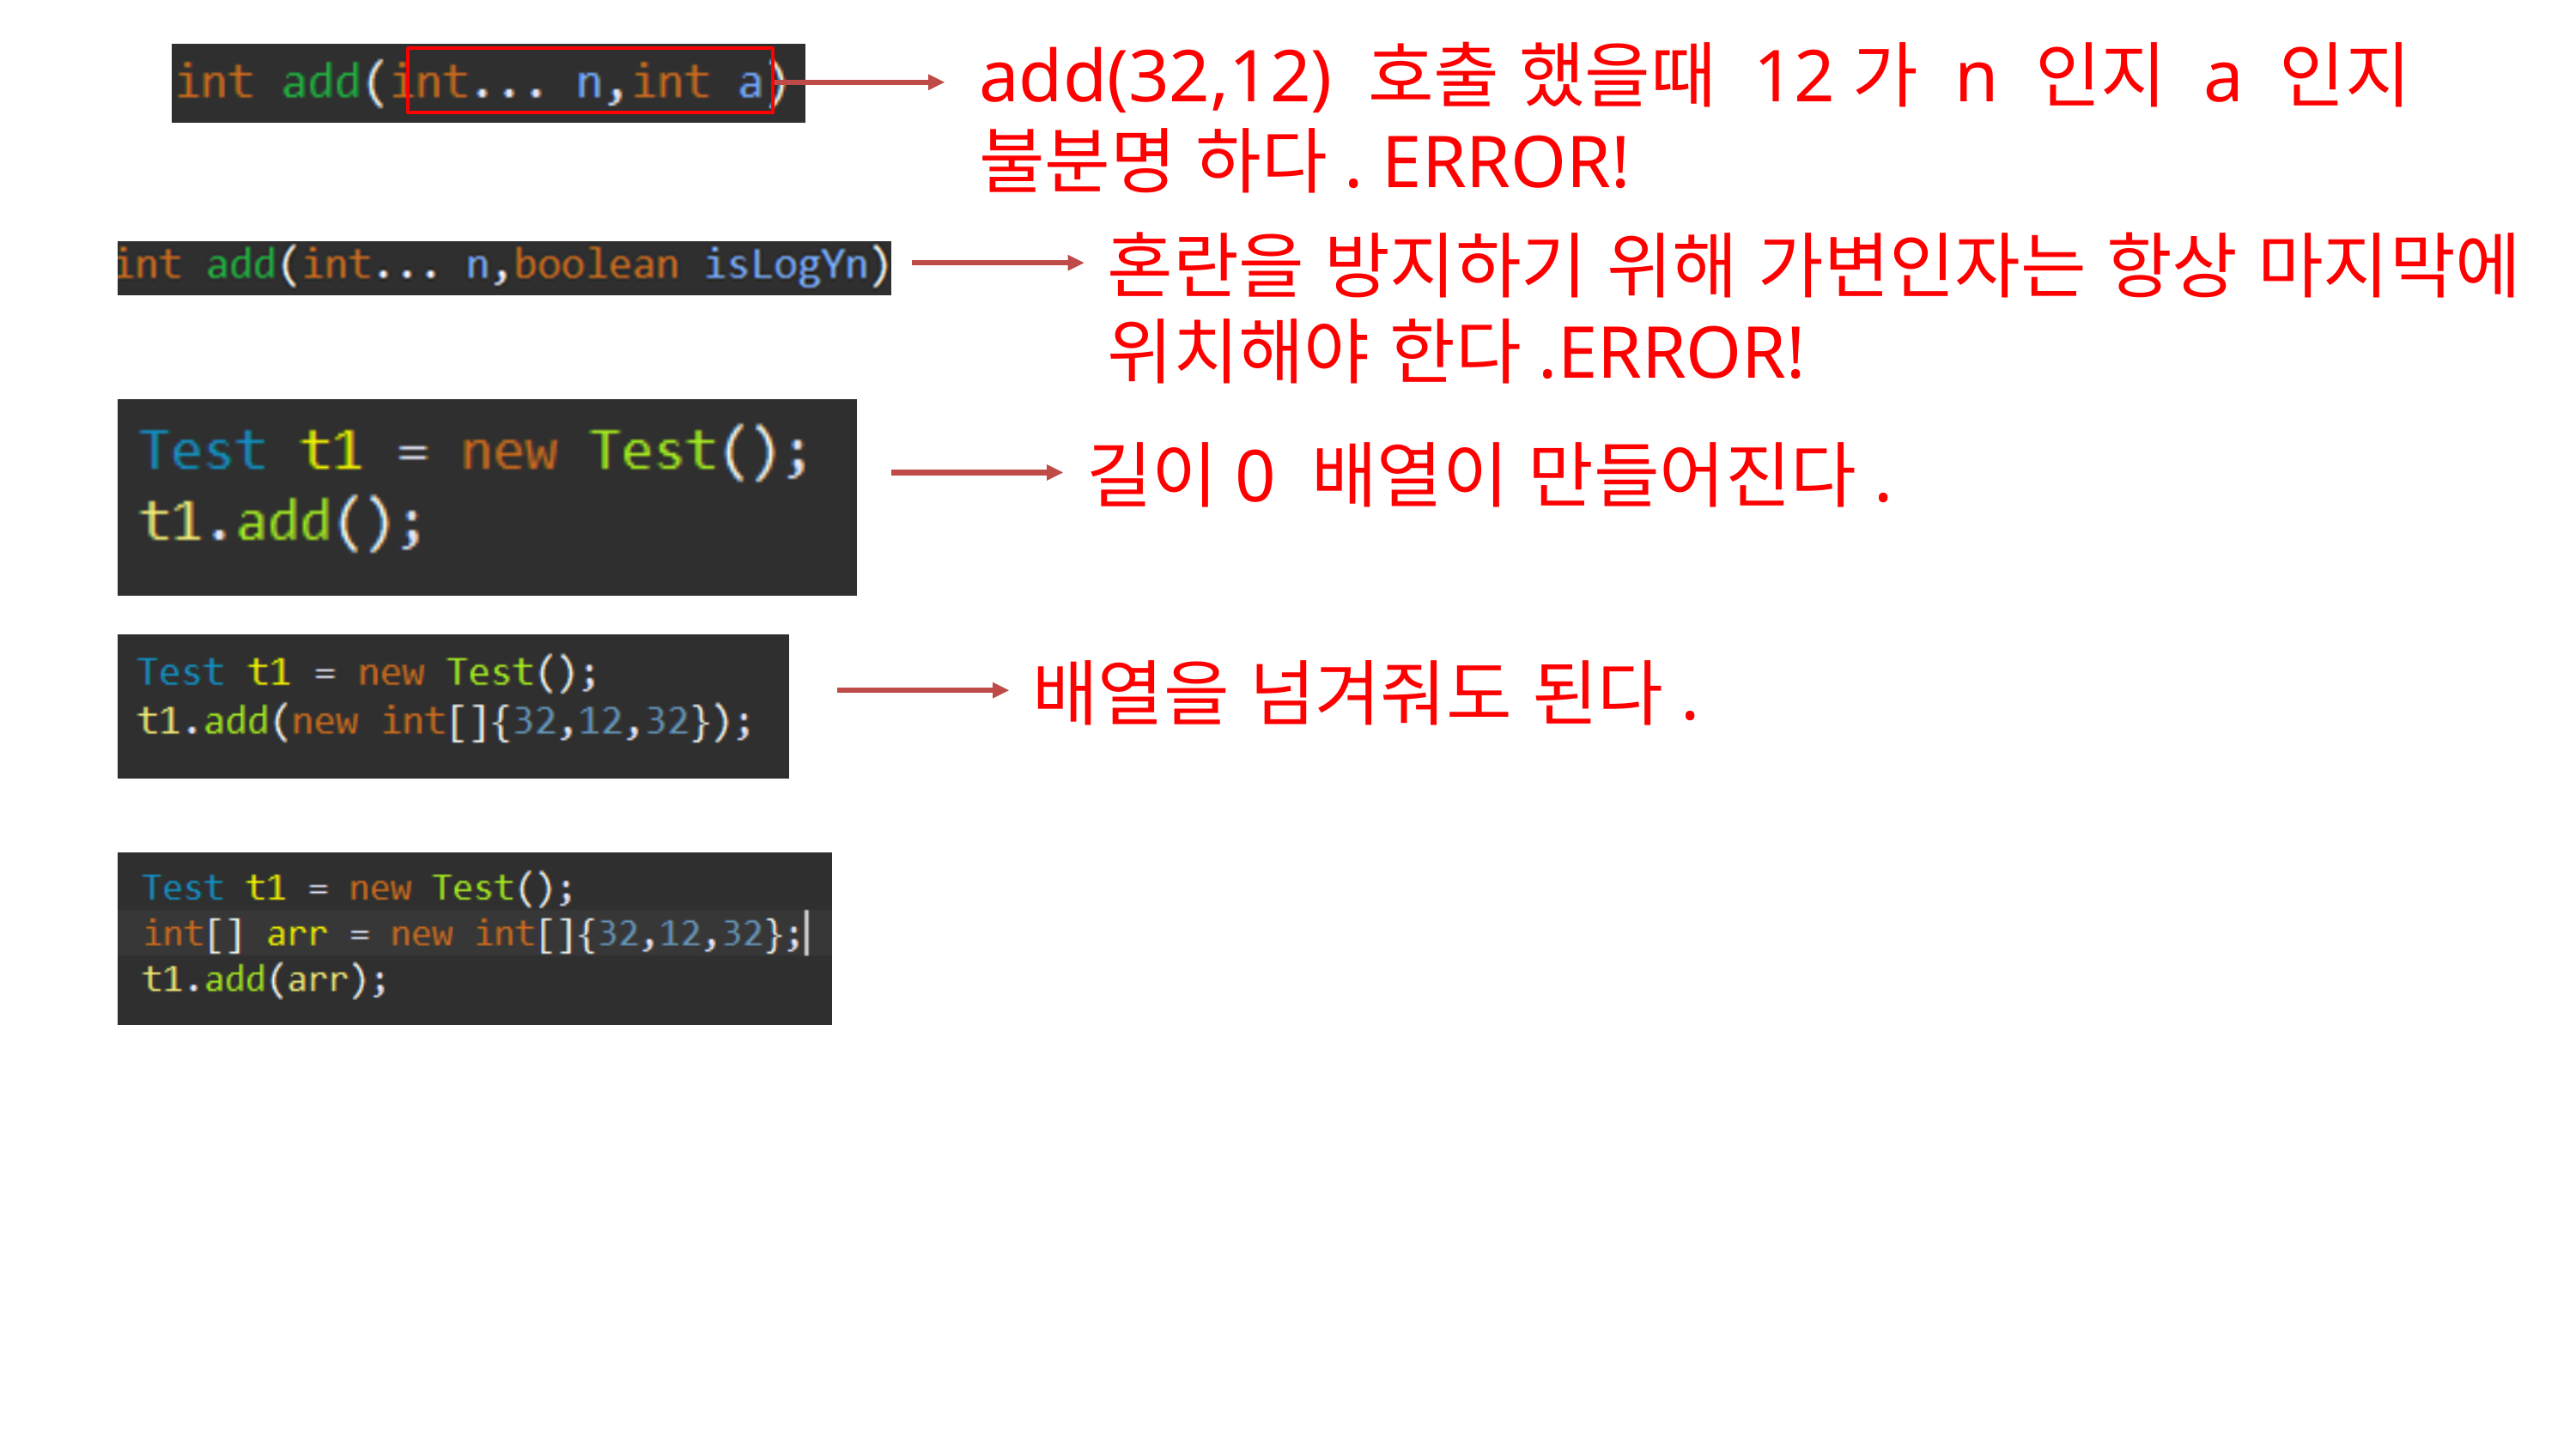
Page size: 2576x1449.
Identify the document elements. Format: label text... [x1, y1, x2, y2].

picture [118, 852, 833, 1026]
text_box add(32,12) 호출 했을때 12가 n 인지 a 인지 불분명 하다. ERROR! [966, 23, 2469, 209]
picture [171, 44, 805, 123]
picture [118, 634, 789, 779]
picture [118, 240, 891, 295]
picture [118, 399, 857, 596]
text_box 배열을 넘겨줘도 된다. [1019, 641, 1771, 741]
text_box 혼란을 방지하기 위해 가변인자는 항상 마지막에 위치해야 한다.ERROR! [1094, 214, 2576, 399]
text_box 길이0 배열이 만들어진다. [1073, 423, 2576, 523]
